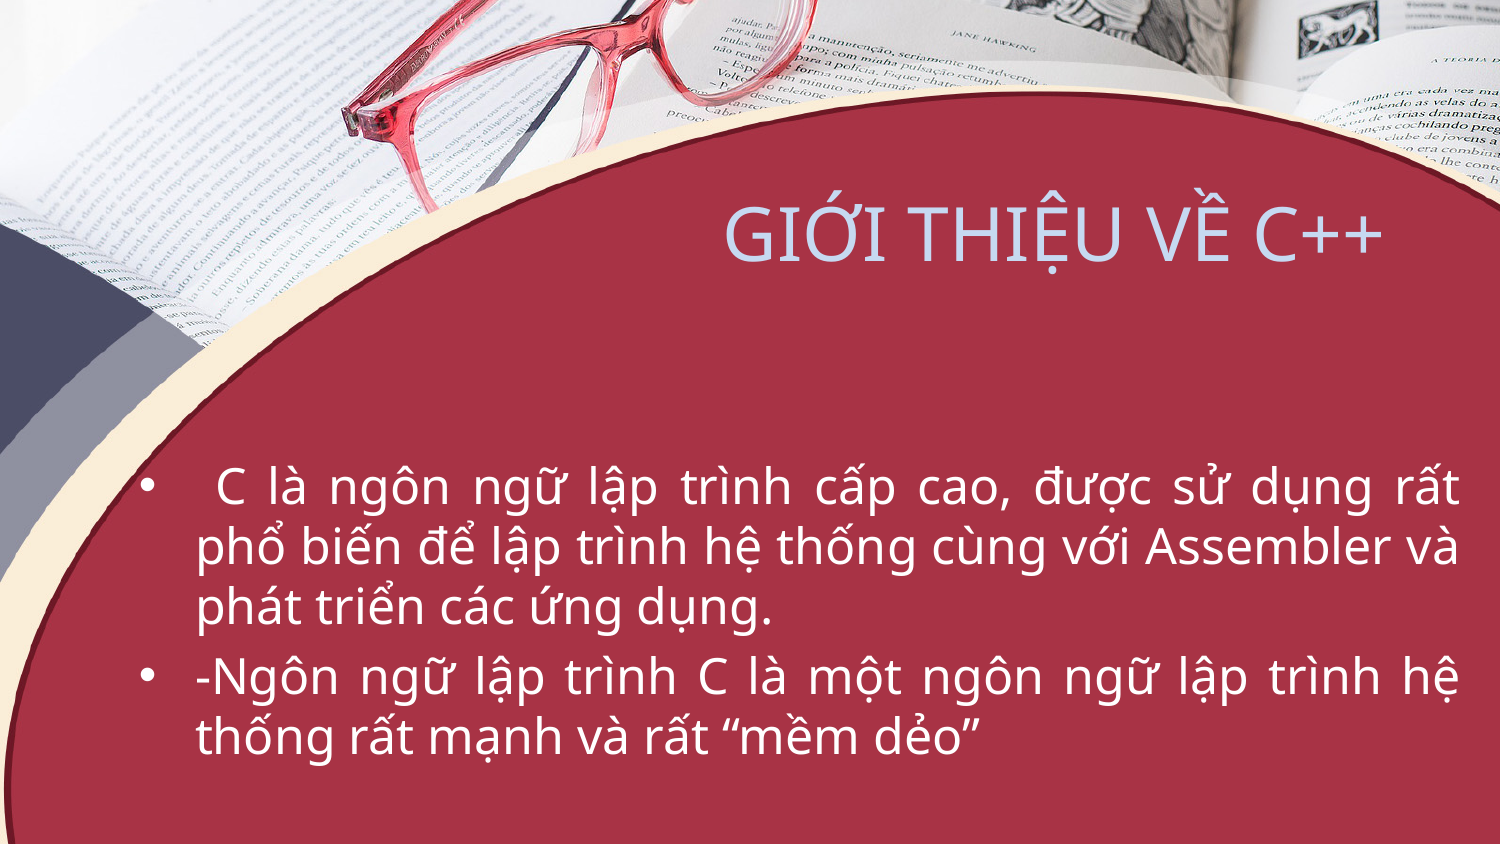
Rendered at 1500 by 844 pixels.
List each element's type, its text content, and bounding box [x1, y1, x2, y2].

picture [0, 0, 1500, 844]
list C là ngôn ngữ lập trình cấp cao, được sử dụng rất phổ biến để lập trình hệ thống cùng với Assembler và phát triển các ứng dụng. -Ngôn ngữ lập trình C là một ngôn ngữ lập trình hệ thống rất mạnh và rất “mềm dẻo” [123, 446, 1477, 844]
title GIỚI THIỆU VỀ C++ [48, 146, 1402, 318]
